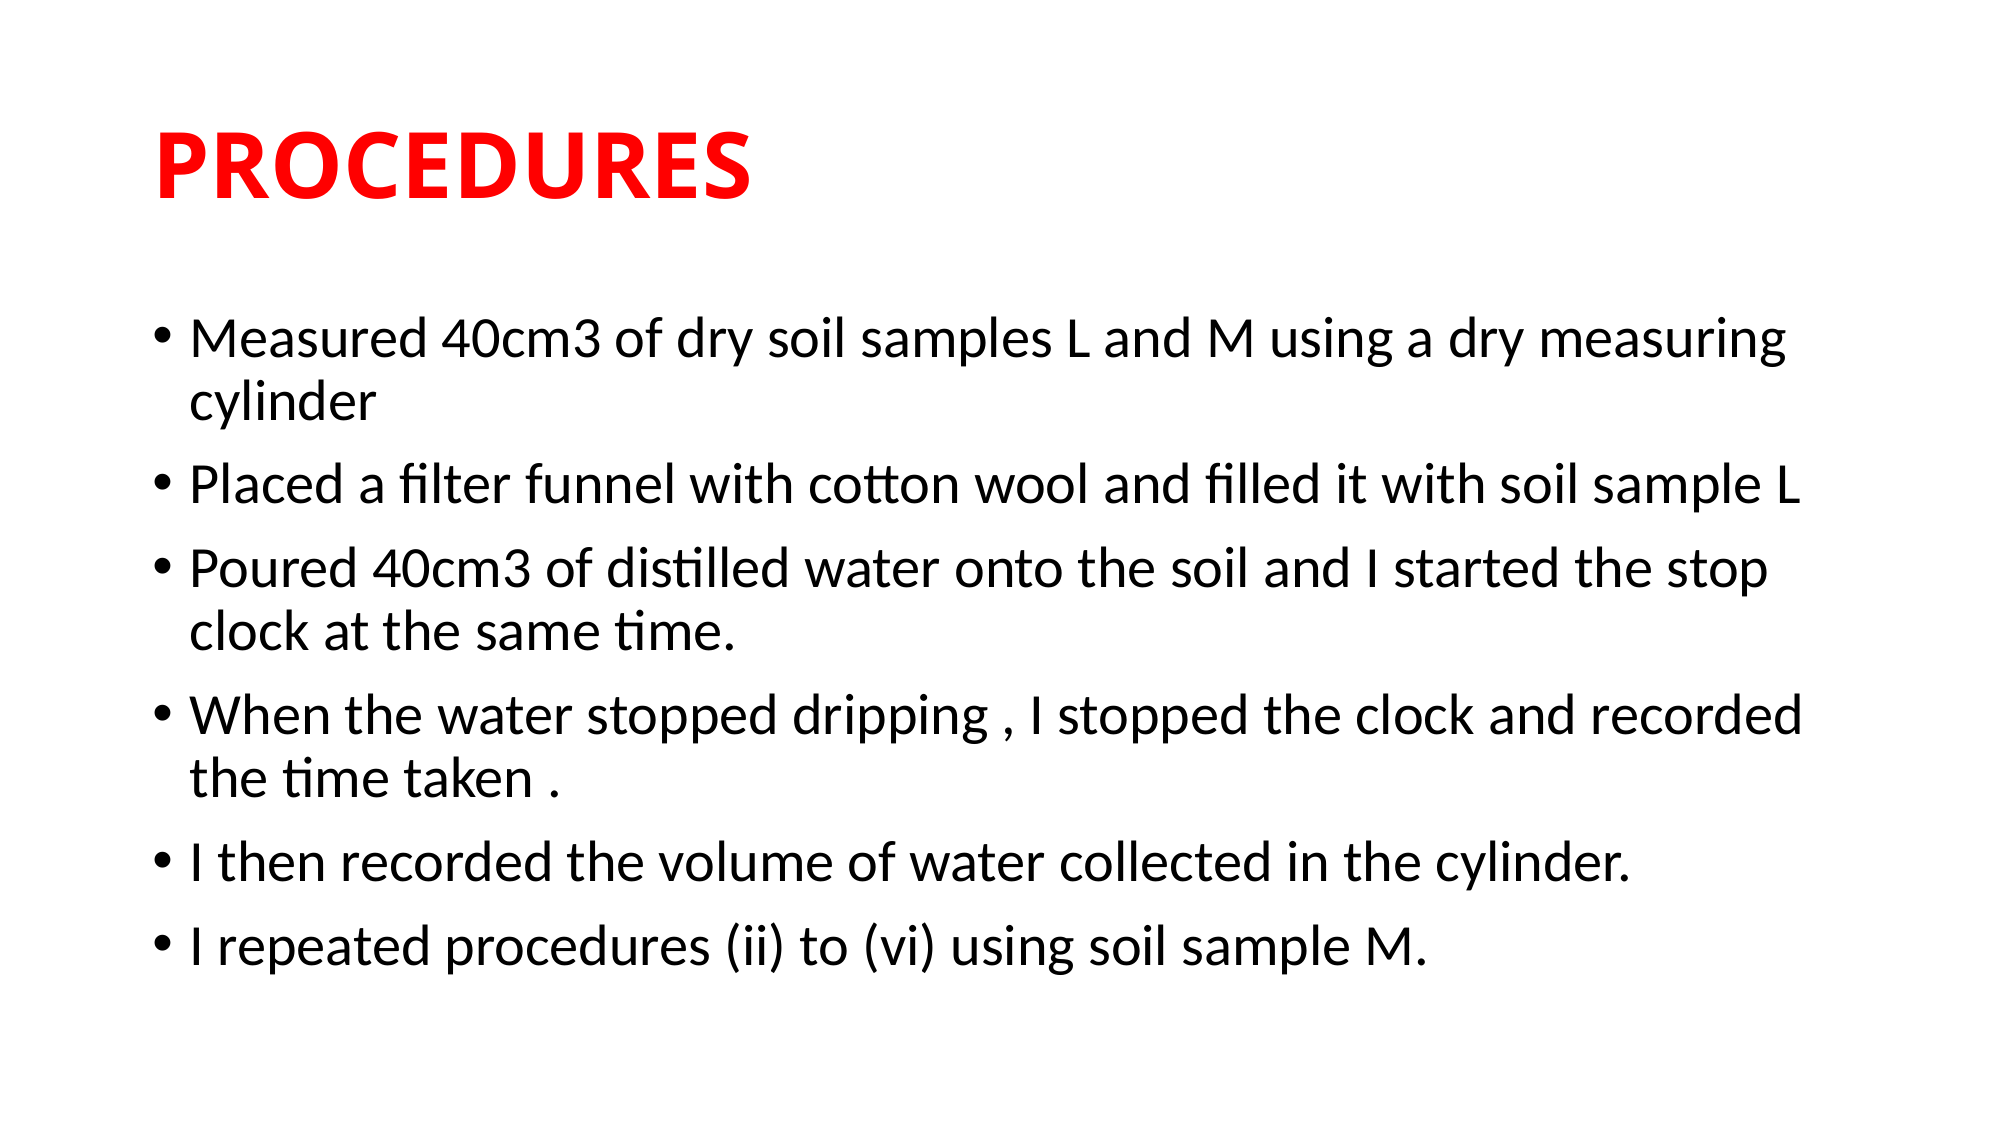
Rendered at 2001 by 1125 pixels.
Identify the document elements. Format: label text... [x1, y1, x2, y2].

list Measured 40cm3 of dry soil samples L and M using a dry measuring cylinder Placed a filter funnel with cotton wool and filled it with soil sample L Poured 40cm3 of distilled water onto the soil and I started the stop clock at the same time. When the water stopped dripping , I stopped the clock and recorded the time taken . I then recorded the volume of water collected in the cylinder. I repeated procedures (ii) to (vi) using soil sample M. [137, 299, 1863, 1014]
title PROCEDURES [137, 59, 1863, 278]
